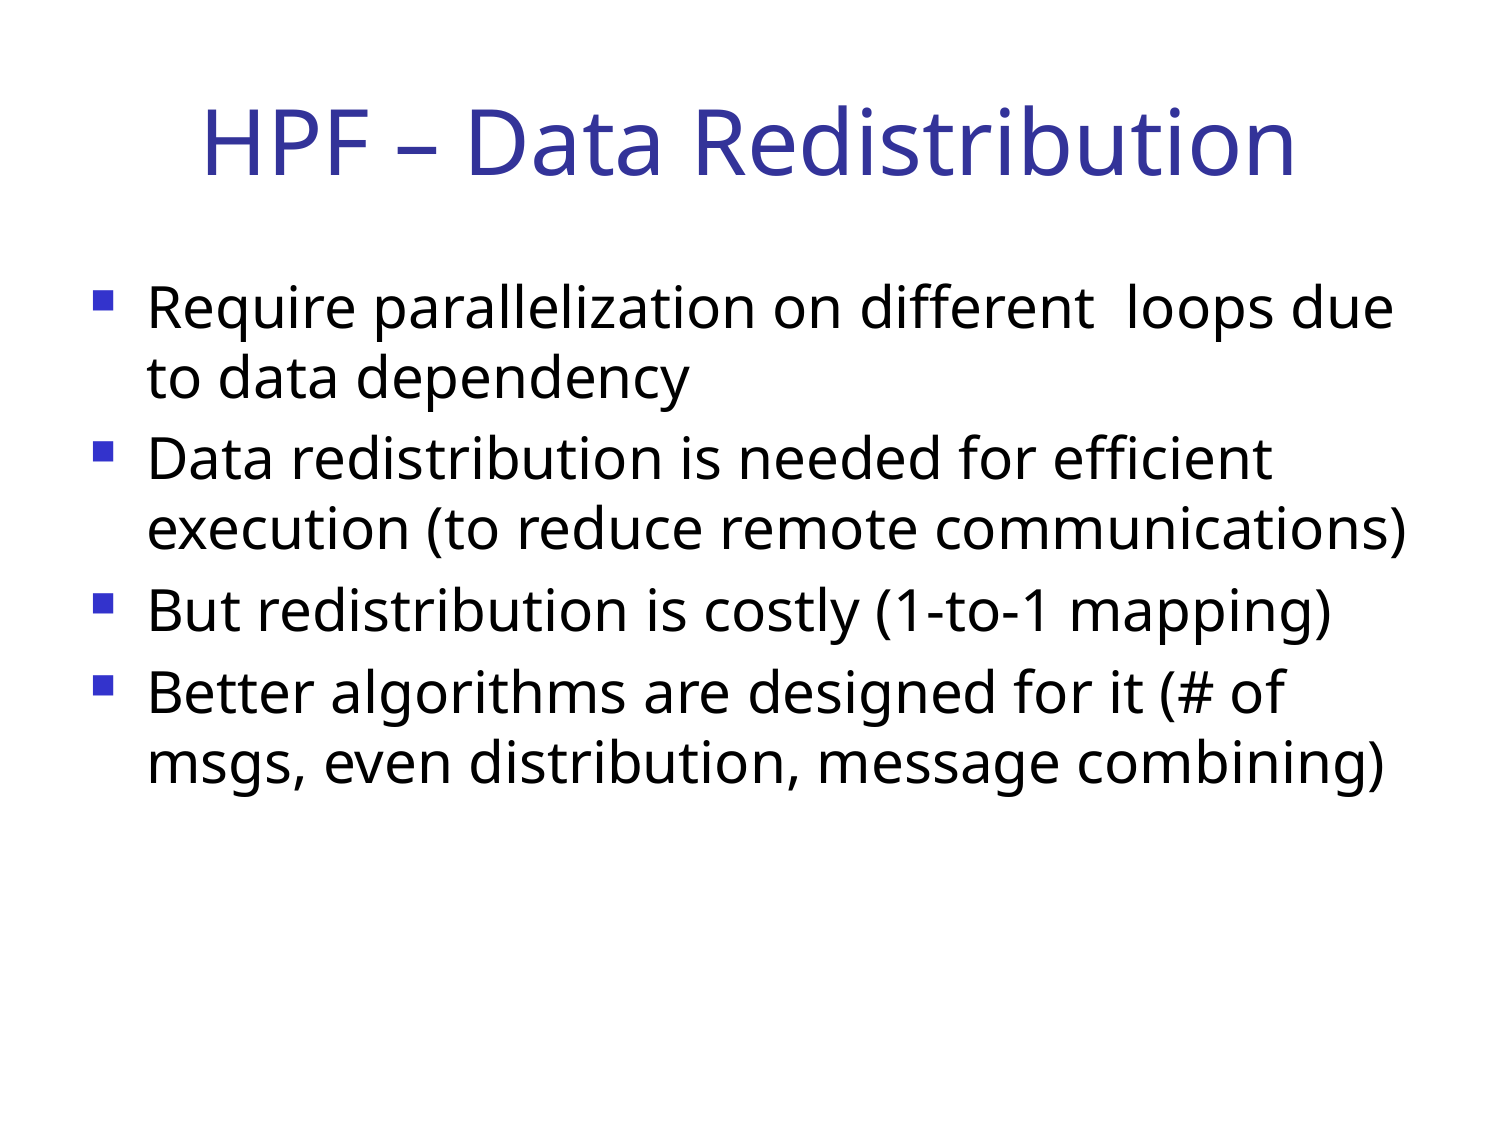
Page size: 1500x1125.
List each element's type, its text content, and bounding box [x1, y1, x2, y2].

title HPF – Data Redistribution [75, 45, 1425, 233]
list Require parallelization on different loops due to data dependency Data redistribution is needed for efficient execution (to reduce remote communications) But redistribution is costly (1-to-1 mapping) Better algorithms are designed for it (# of msgs, even distribution, message combining) [75, 262, 1425, 1005]
